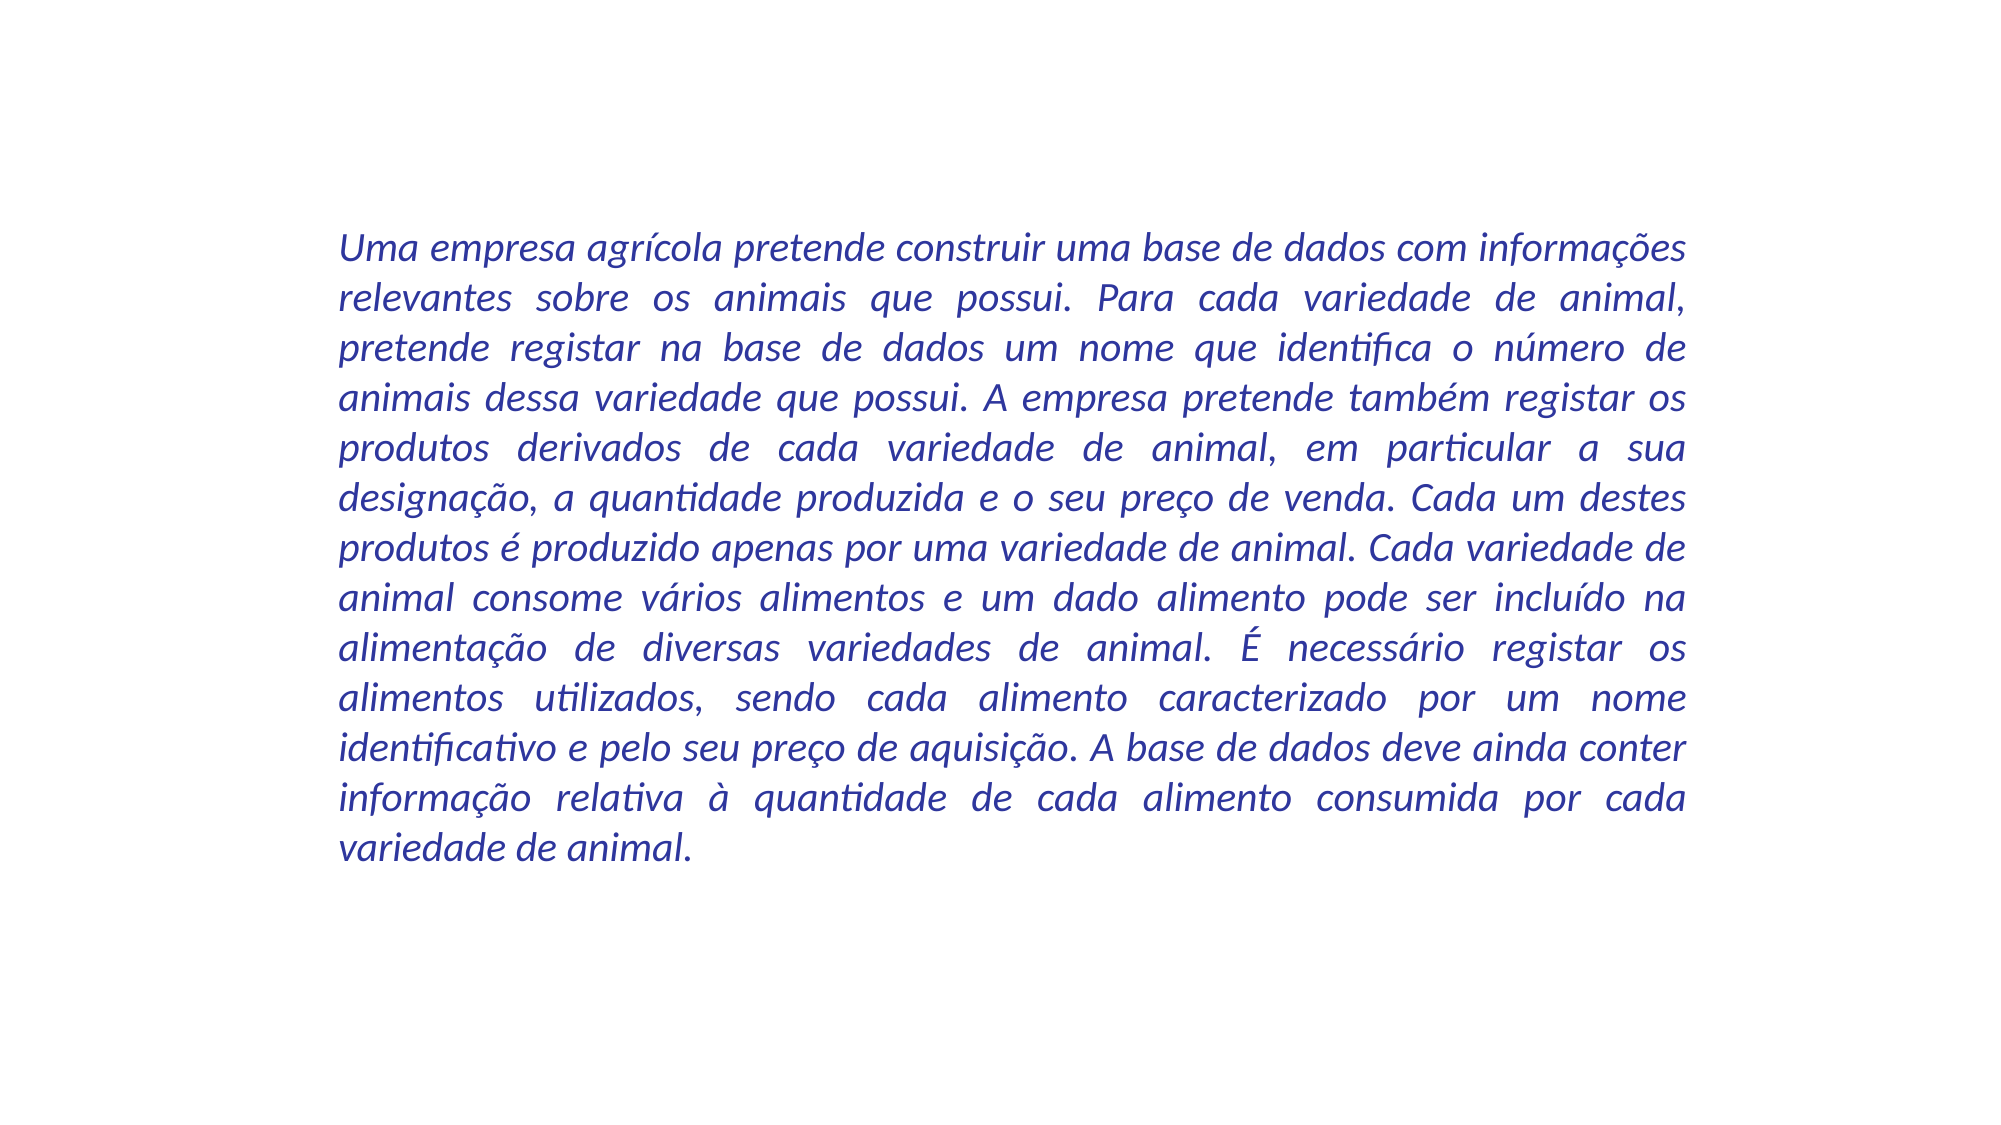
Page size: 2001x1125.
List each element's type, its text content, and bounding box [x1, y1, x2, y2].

text_box Uma empresa agrícola pretende construir uma base de dados com informações relevantes sobre os animais que possui. Para cada variedade de animal, pretende registar na base de dados um nome que identifica o número de animais dessa variedade que possui. A empresa pretende também registar os produtos derivados de cada variedade de animal, em particular a sua designação, a quantidade produzida e o seu preço de venda. Cada um destes produtos é produzido apenas por uma variedade de animal. Cada variedade de animal consome vários alimentos e um dado alimento pode ser incluído na alimentação de diversas variedades de animal. É necessário registar os alimentos utilizados, sendo cada alimento caracterizado por um nome identificativo e pelo seu preço de aquisição. A base de dados deve ainda conter informação relativa à quantidade de cada alimento consumida por cada variedade de animal. [331, 219, 1695, 921]
